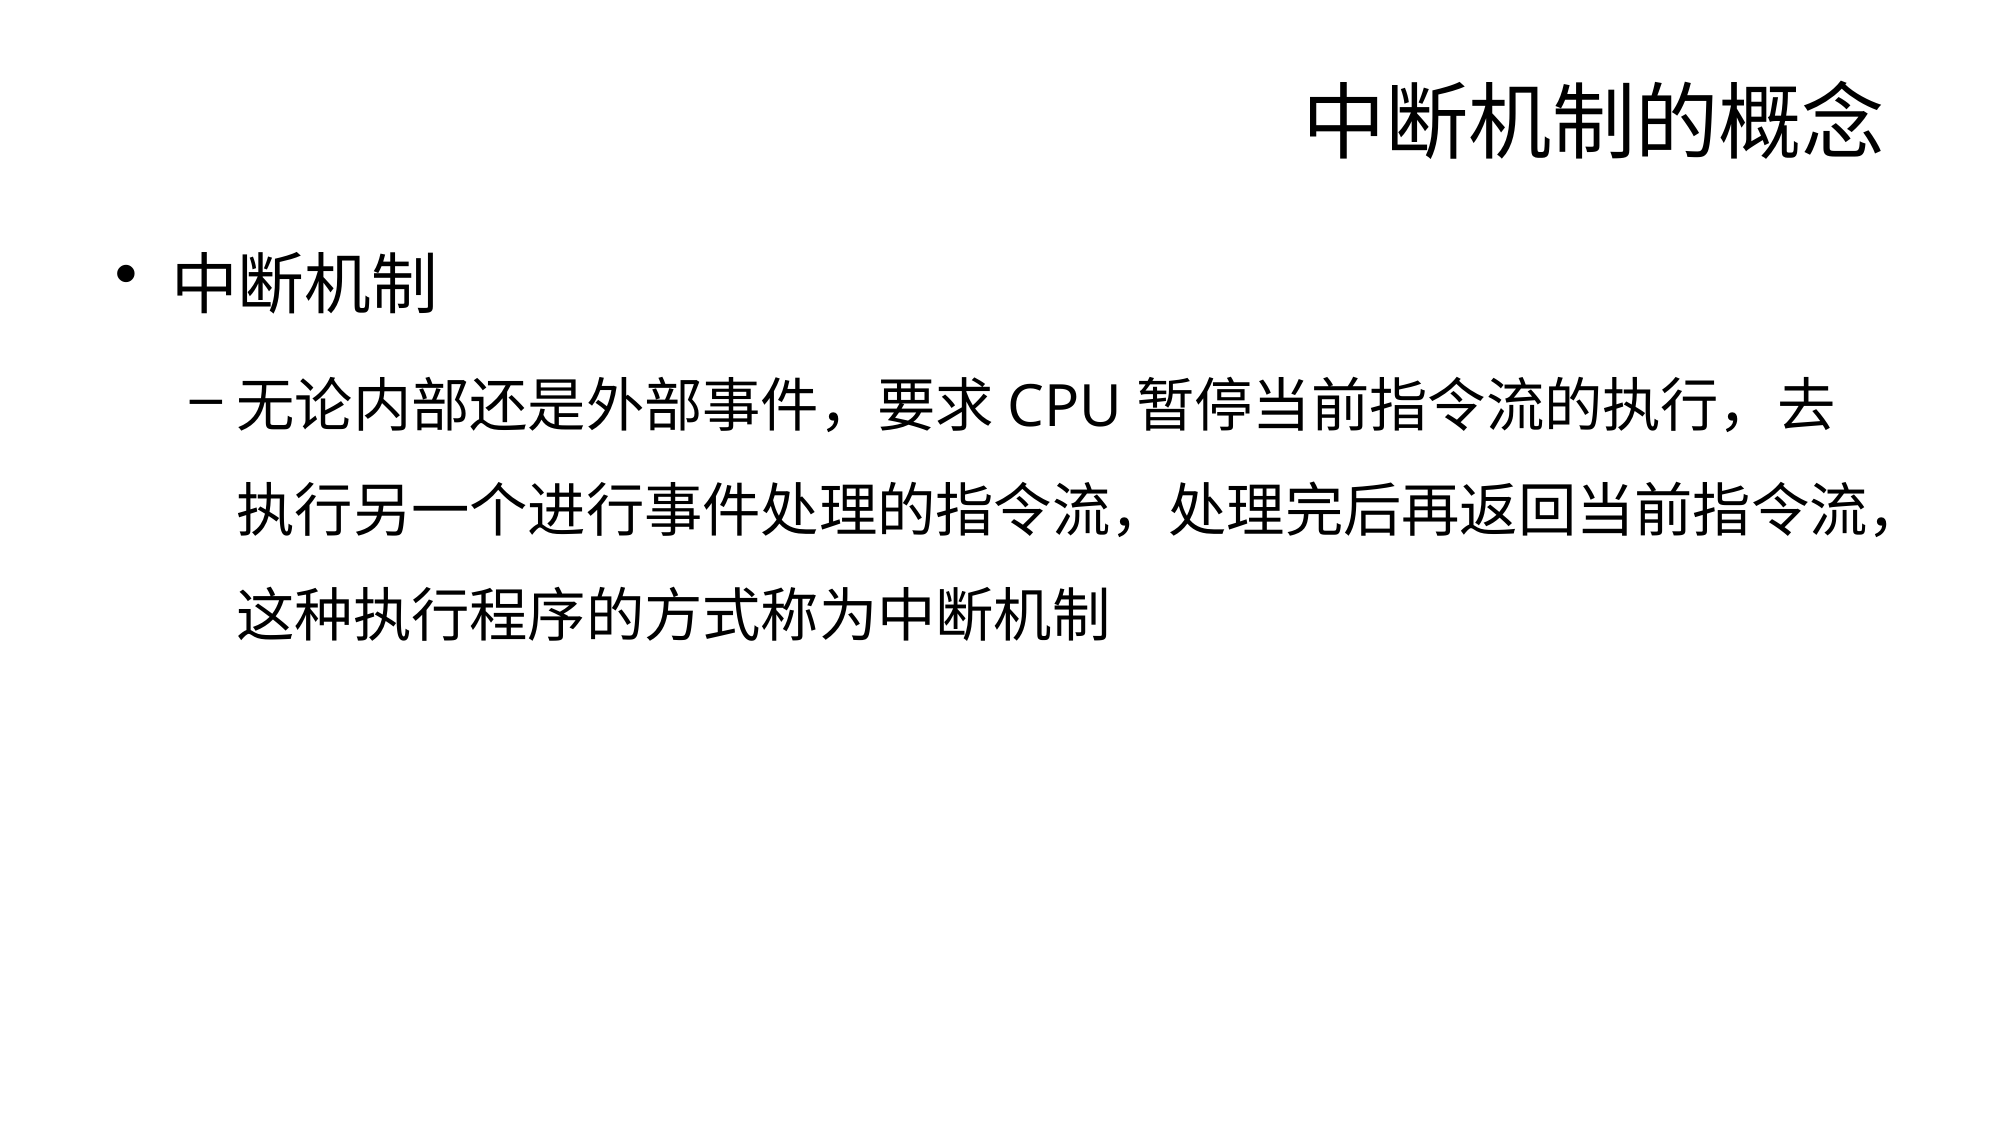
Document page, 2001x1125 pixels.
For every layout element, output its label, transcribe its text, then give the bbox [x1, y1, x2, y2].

list 中断机制 无论内部还是外部事件，要求CPU暂停当前指令流的执行，去执行另一个进行事件处理的指令流，处理完后再返回当前指令流，这种执行程序的方式称为中断机制 [99, 193, 1901, 1006]
title 中断机制的概念 [99, 44, 1901, 193]
